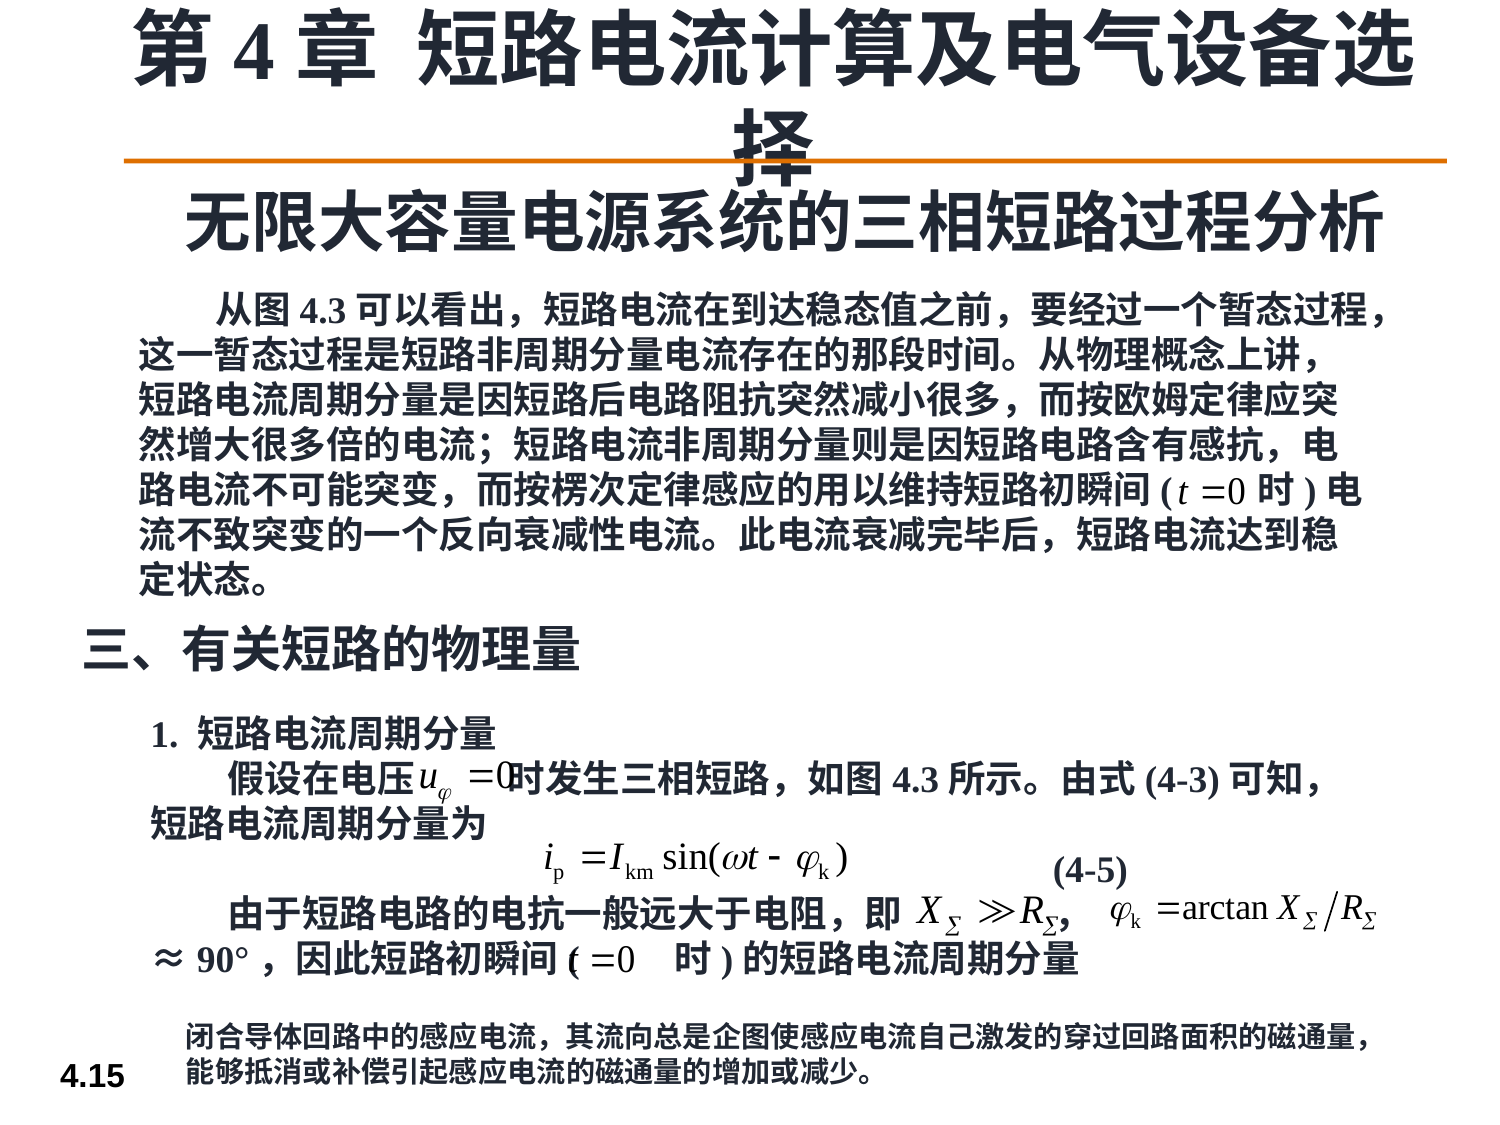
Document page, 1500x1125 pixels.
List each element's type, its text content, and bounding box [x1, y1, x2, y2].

text_box 从图4.3可以看出，短路电流在到达稳态值之前，要经过一个暂态过程，这一暂态过程是短路非周期分量电流存在的那段时间。从物理概念上讲，短路电流周期分量是因短路后电路阻抗突然减小很多，而按欧姆定律应突然增大很多倍的电流；短路电流非周期分量则是因短路电路含有感抗，电路电流不可能突变，而按楞次定律感应的用以维持短路初瞬间( 时)电流不致突变的一个反向衰减性电流。此电流衰减完毕后，短路电流达到稳定状态。 [123, 278, 1388, 654]
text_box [537, 828, 857, 896]
text_box 闭合导体回路中的感应电流，其流向总是企图使感应电流自己激发的穿过回路面积的磁通量，能够抵消或补偿引起感应电流的磁通量的增加或减少。 [171, 1011, 1424, 1097]
text_box 三、有关短路的物理量 [66, 609, 597, 685]
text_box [1171, 466, 1254, 516]
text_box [1104, 881, 1388, 941]
text_box 无限大容量电源系统的三相短路过程分析 [123, 172, 1447, 267]
text_box 1. 短路电流周期分量 假设在电压 时发生三相短路，如图4.3所示。由式(4-3)可知，短路电流周期分量为 (4-5) 由于短路电路的电抗一般远大于电阻，即 ， ≈90°，因此短路初瞬间( 时)的短路电流周期分量 [135, 702, 1376, 987]
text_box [561, 934, 644, 984]
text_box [412, 746, 525, 813]
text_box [906, 881, 1070, 948]
